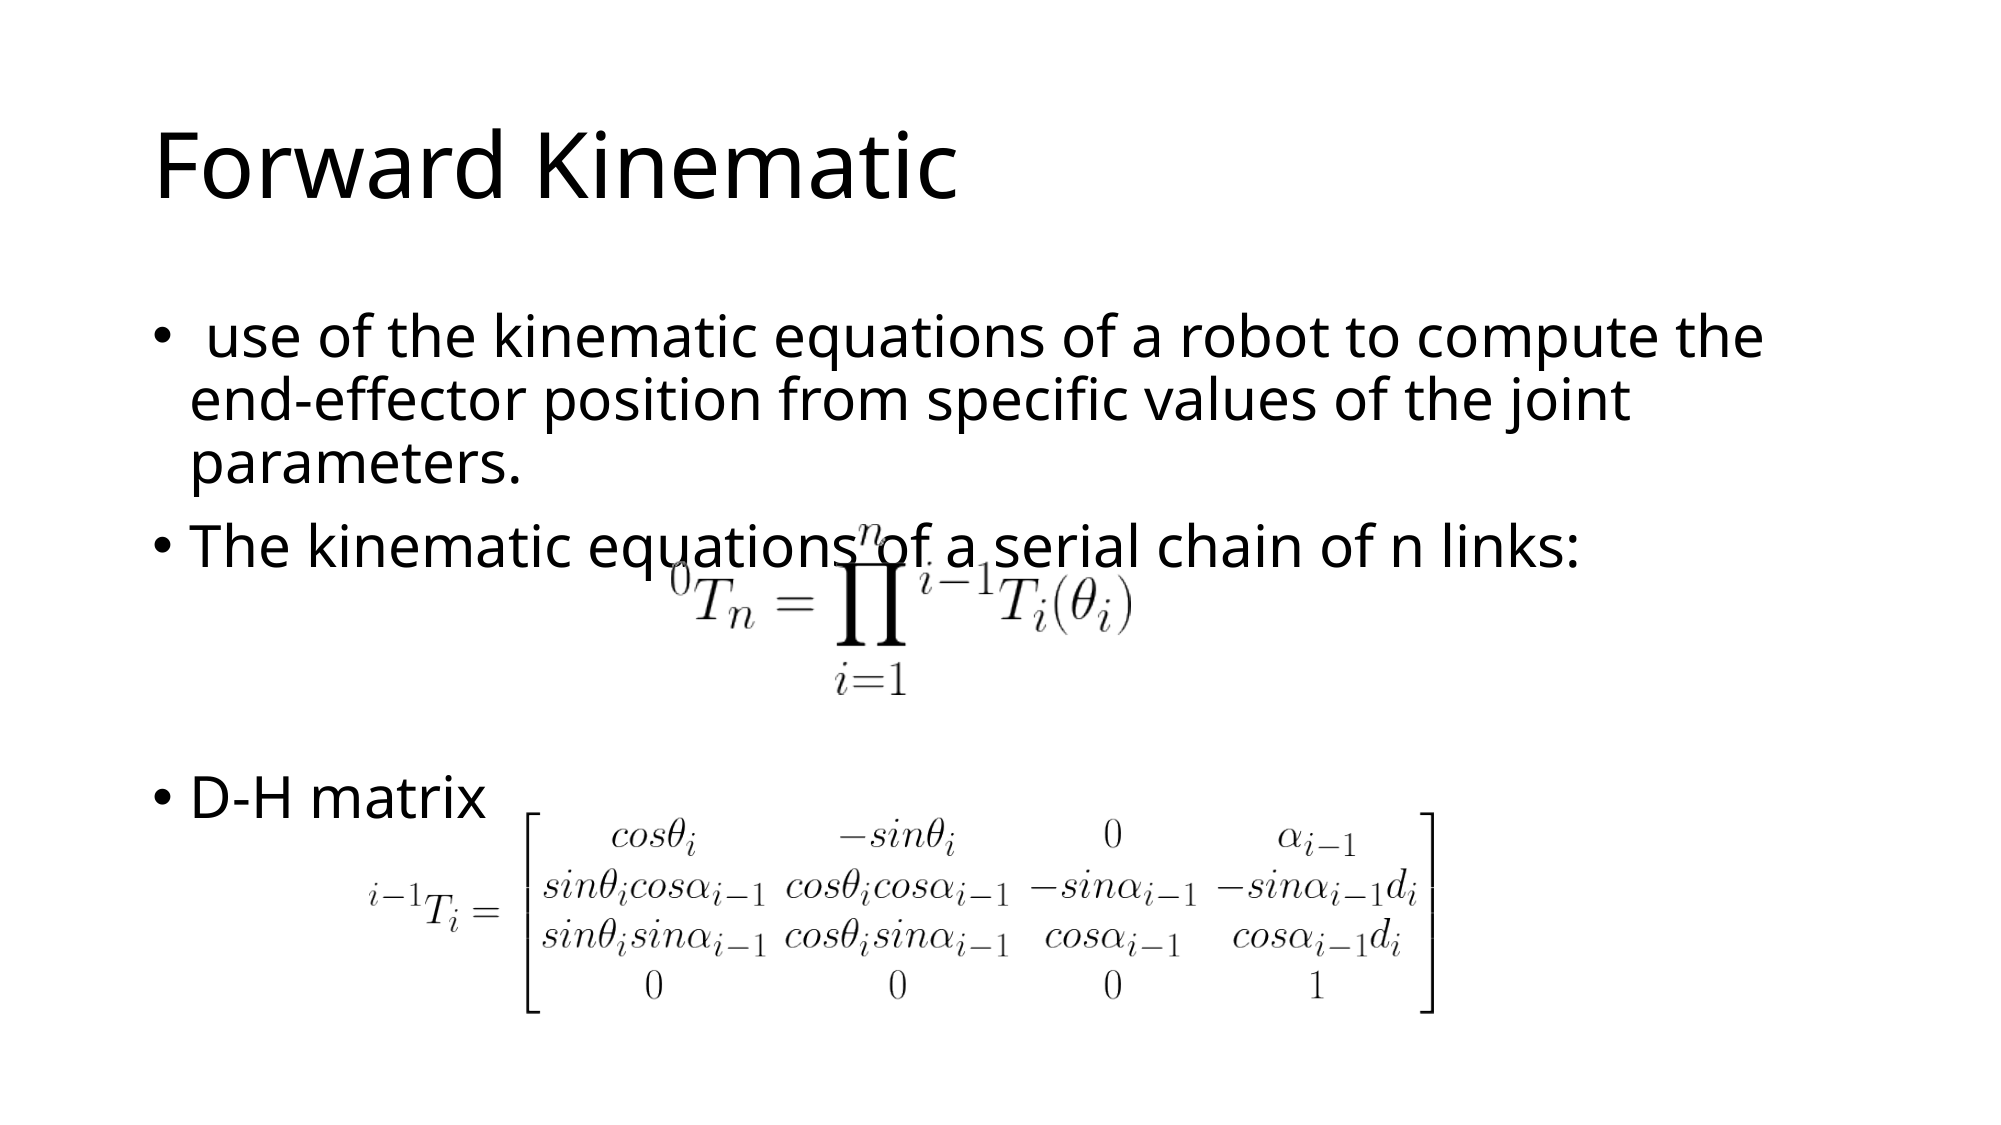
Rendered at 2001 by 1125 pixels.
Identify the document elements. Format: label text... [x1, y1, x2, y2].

list use of the kinematic equations of a robot to compute the end-effector position from specific values of the joint parameters. The kinematic equations of a serial chain of n links: D-H matrix [137, 299, 1863, 1014]
picture [368, 812, 1434, 1014]
title Forward Kinematic [137, 59, 1863, 278]
picture [671, 524, 1131, 695]
